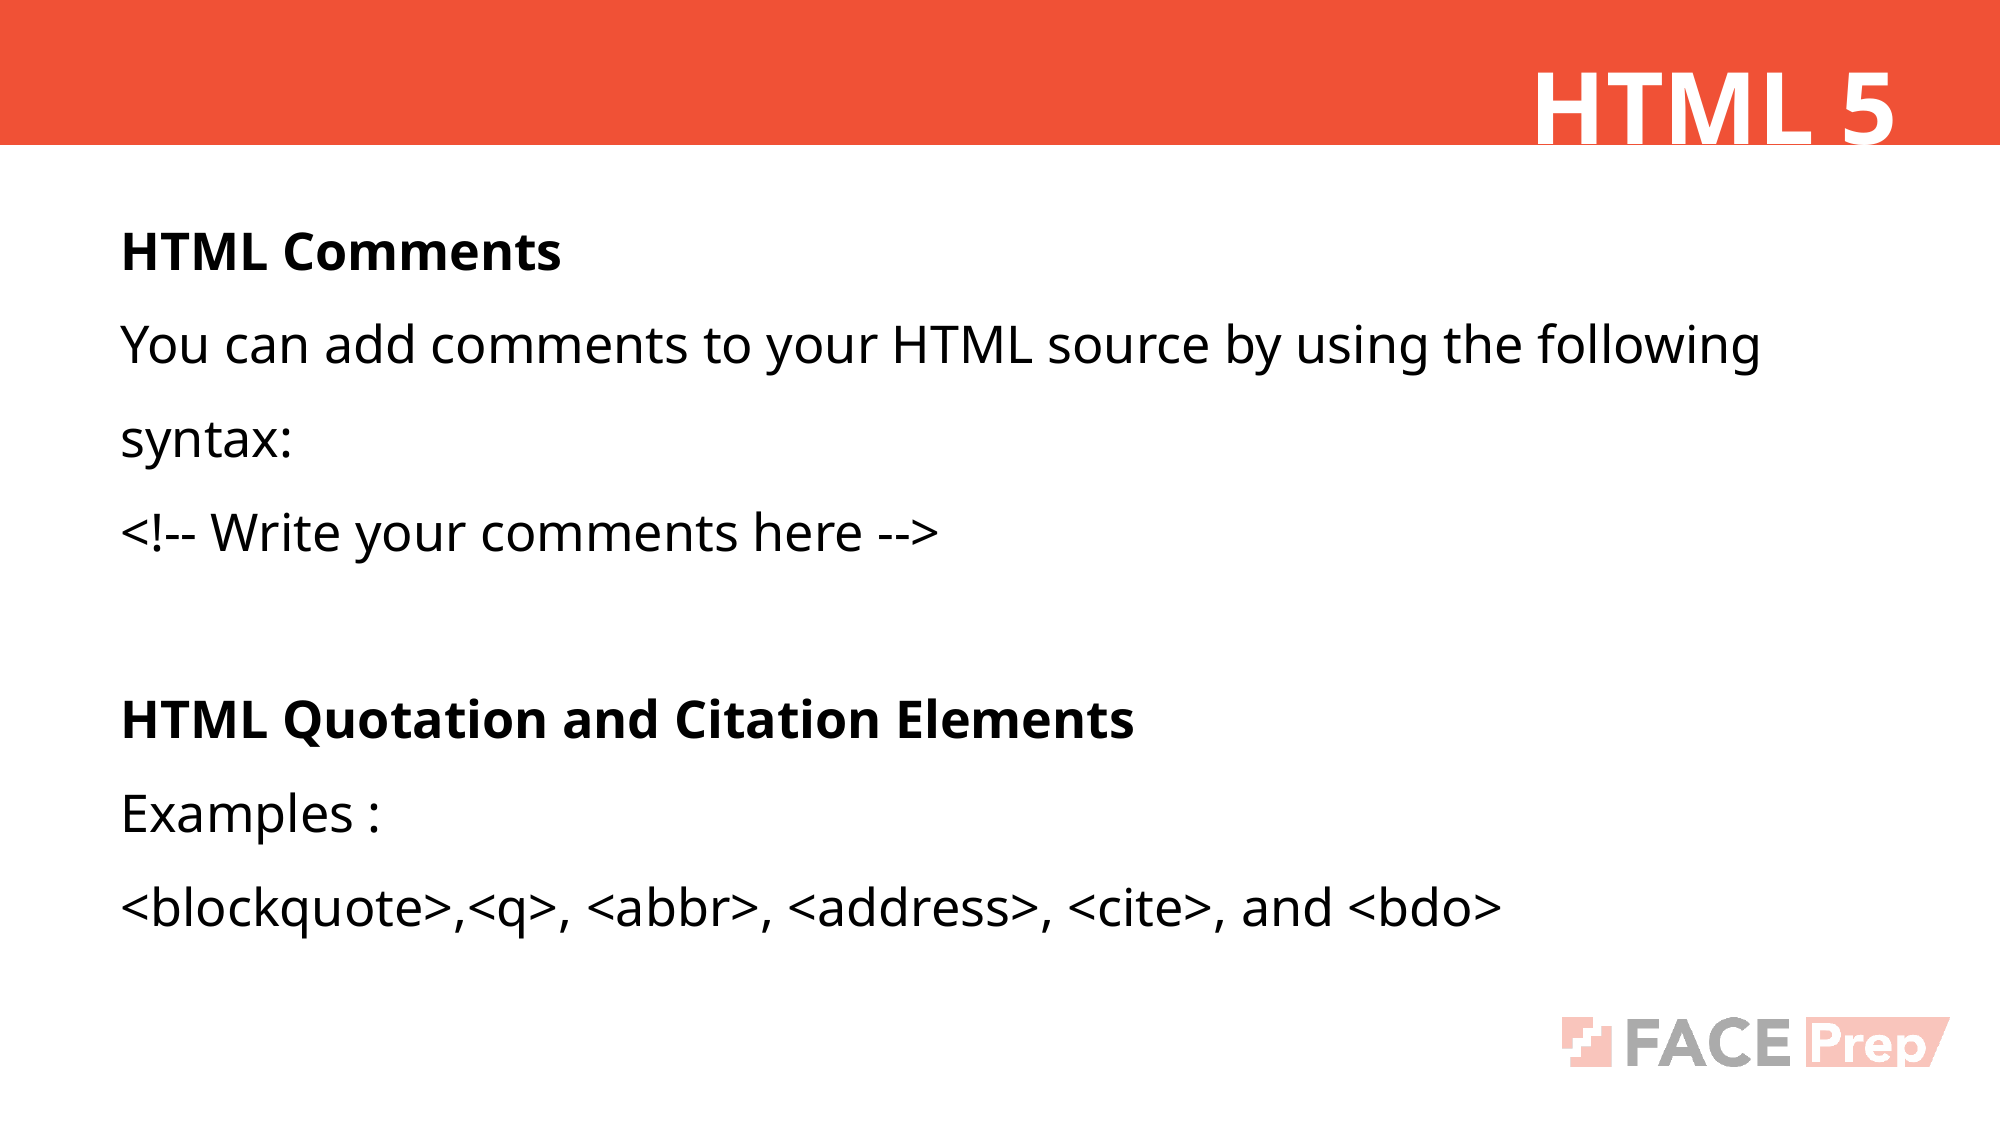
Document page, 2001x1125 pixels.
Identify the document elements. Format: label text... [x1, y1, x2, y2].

text_box [0, 0, 2000, 145]
text_box HTML 5 [638, 37, 1914, 173]
text_box HTML Comments You can add comments to your HTML source by using the following syntax: <!-- Write your comments here --> HTML Quotation and Citation Elements Examples : <blockquote>,<q>, <abbr>, <address>, <cite>, and <bdo> [105, 179, 1895, 944]
picture [1562, 1017, 1950, 1067]
